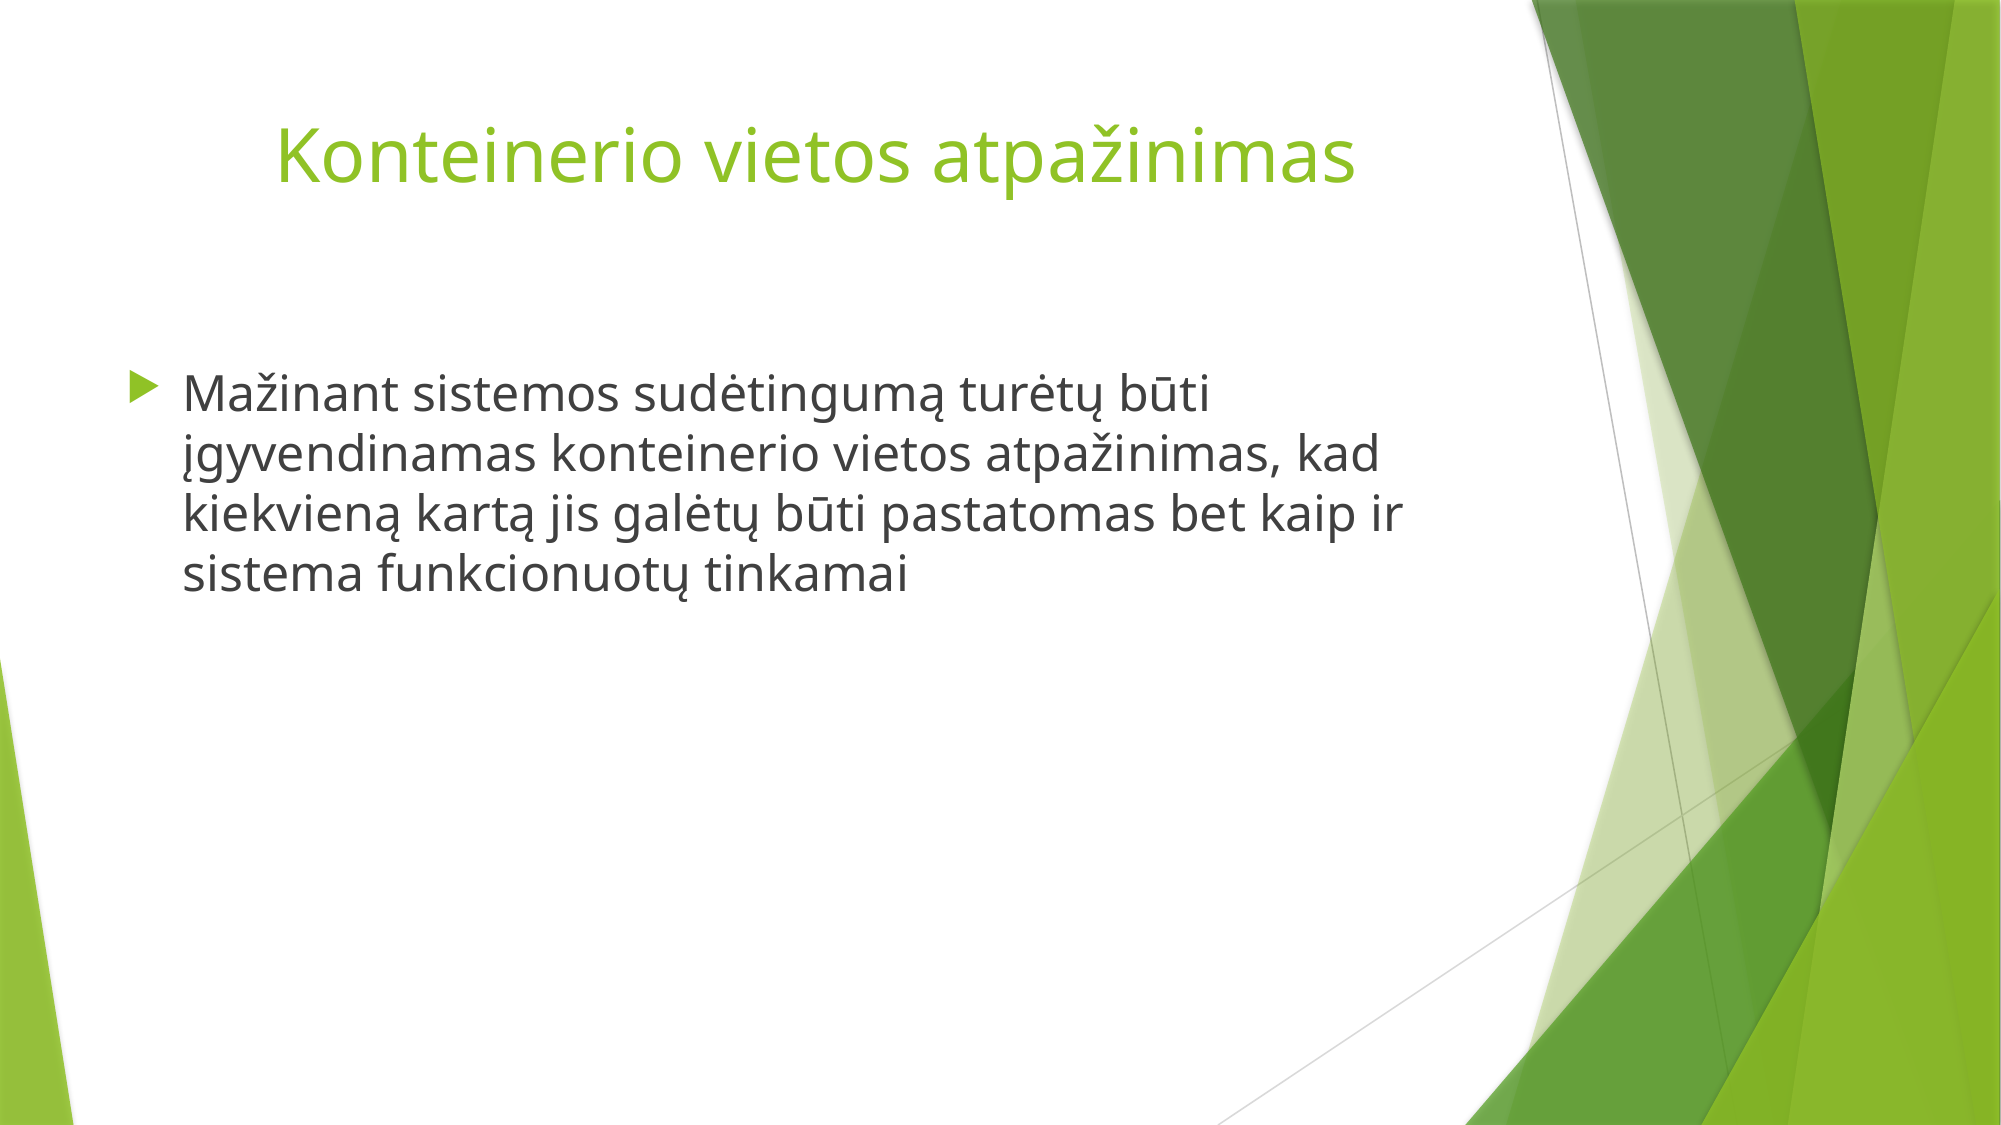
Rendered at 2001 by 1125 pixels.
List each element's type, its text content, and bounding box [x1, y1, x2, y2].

title Konteinerio vietos atpažinimas [111, 99, 1522, 317]
list Mažinant sistemos sudėtingumą turėtų būti įgyvendinamas konteinerio vietos atpažinimas, kad kiekvieną kartą jis galėtų būti pastatomas bet kaip ir sistema funkcionuotų tinkamai [111, 354, 1522, 992]
